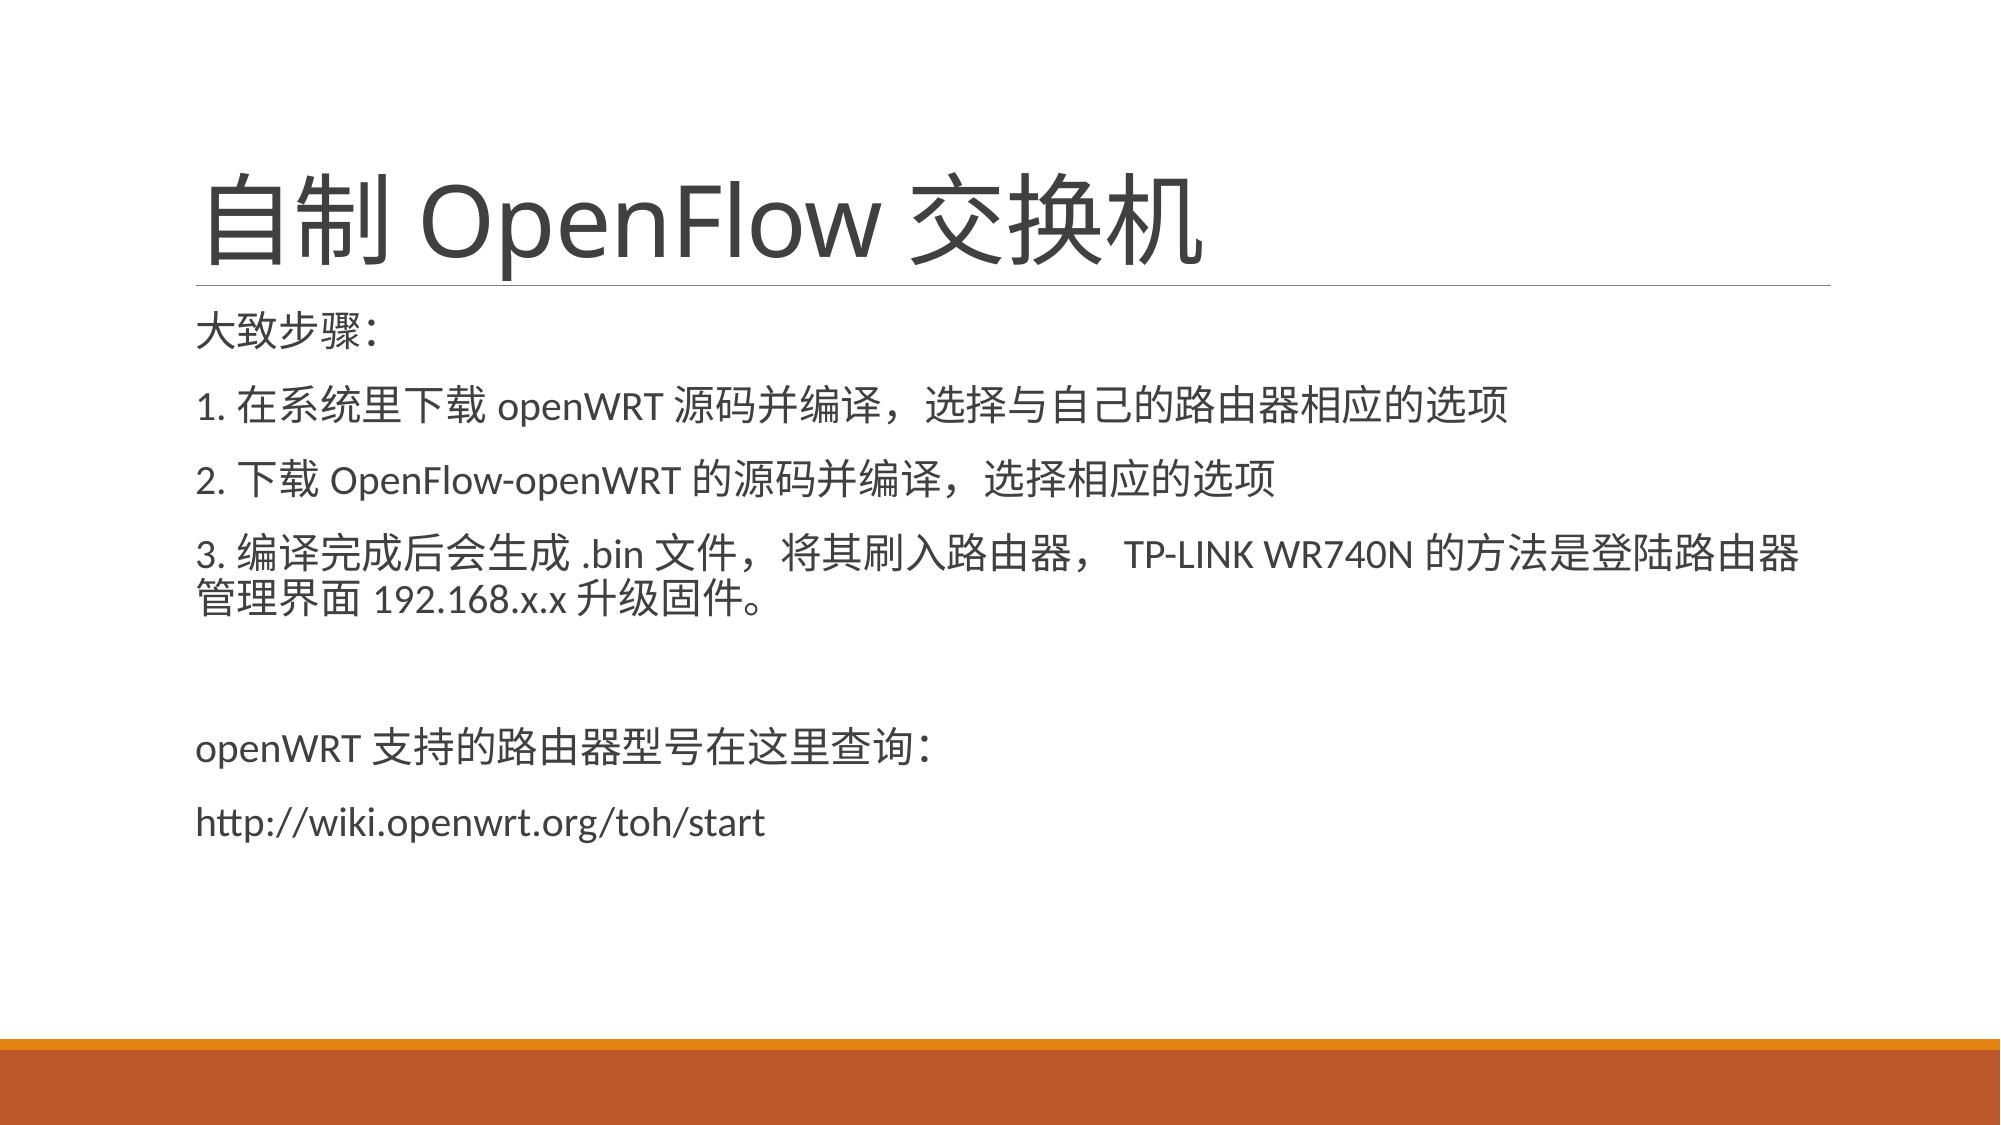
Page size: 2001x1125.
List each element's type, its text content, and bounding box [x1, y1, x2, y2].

list 大致步骤： 1.在系统里下载openWRT源码并编译，选择与自己的路由器相应的选项 2.下载OpenFlow-openWRT的源码并编译，选择相应的选项 3.编译完成后会生成.bin文件，将其刷入路由器，TP-LINK WR740N的方法是登陆路由器管理界面192.168.x.x升级固件。 openWRT支持的路由器型号在这里查询： http://wiki.openwrt.org/toh/start [180, 302, 1830, 963]
title 自制OpenFlow交换机 [180, 47, 1830, 285]
